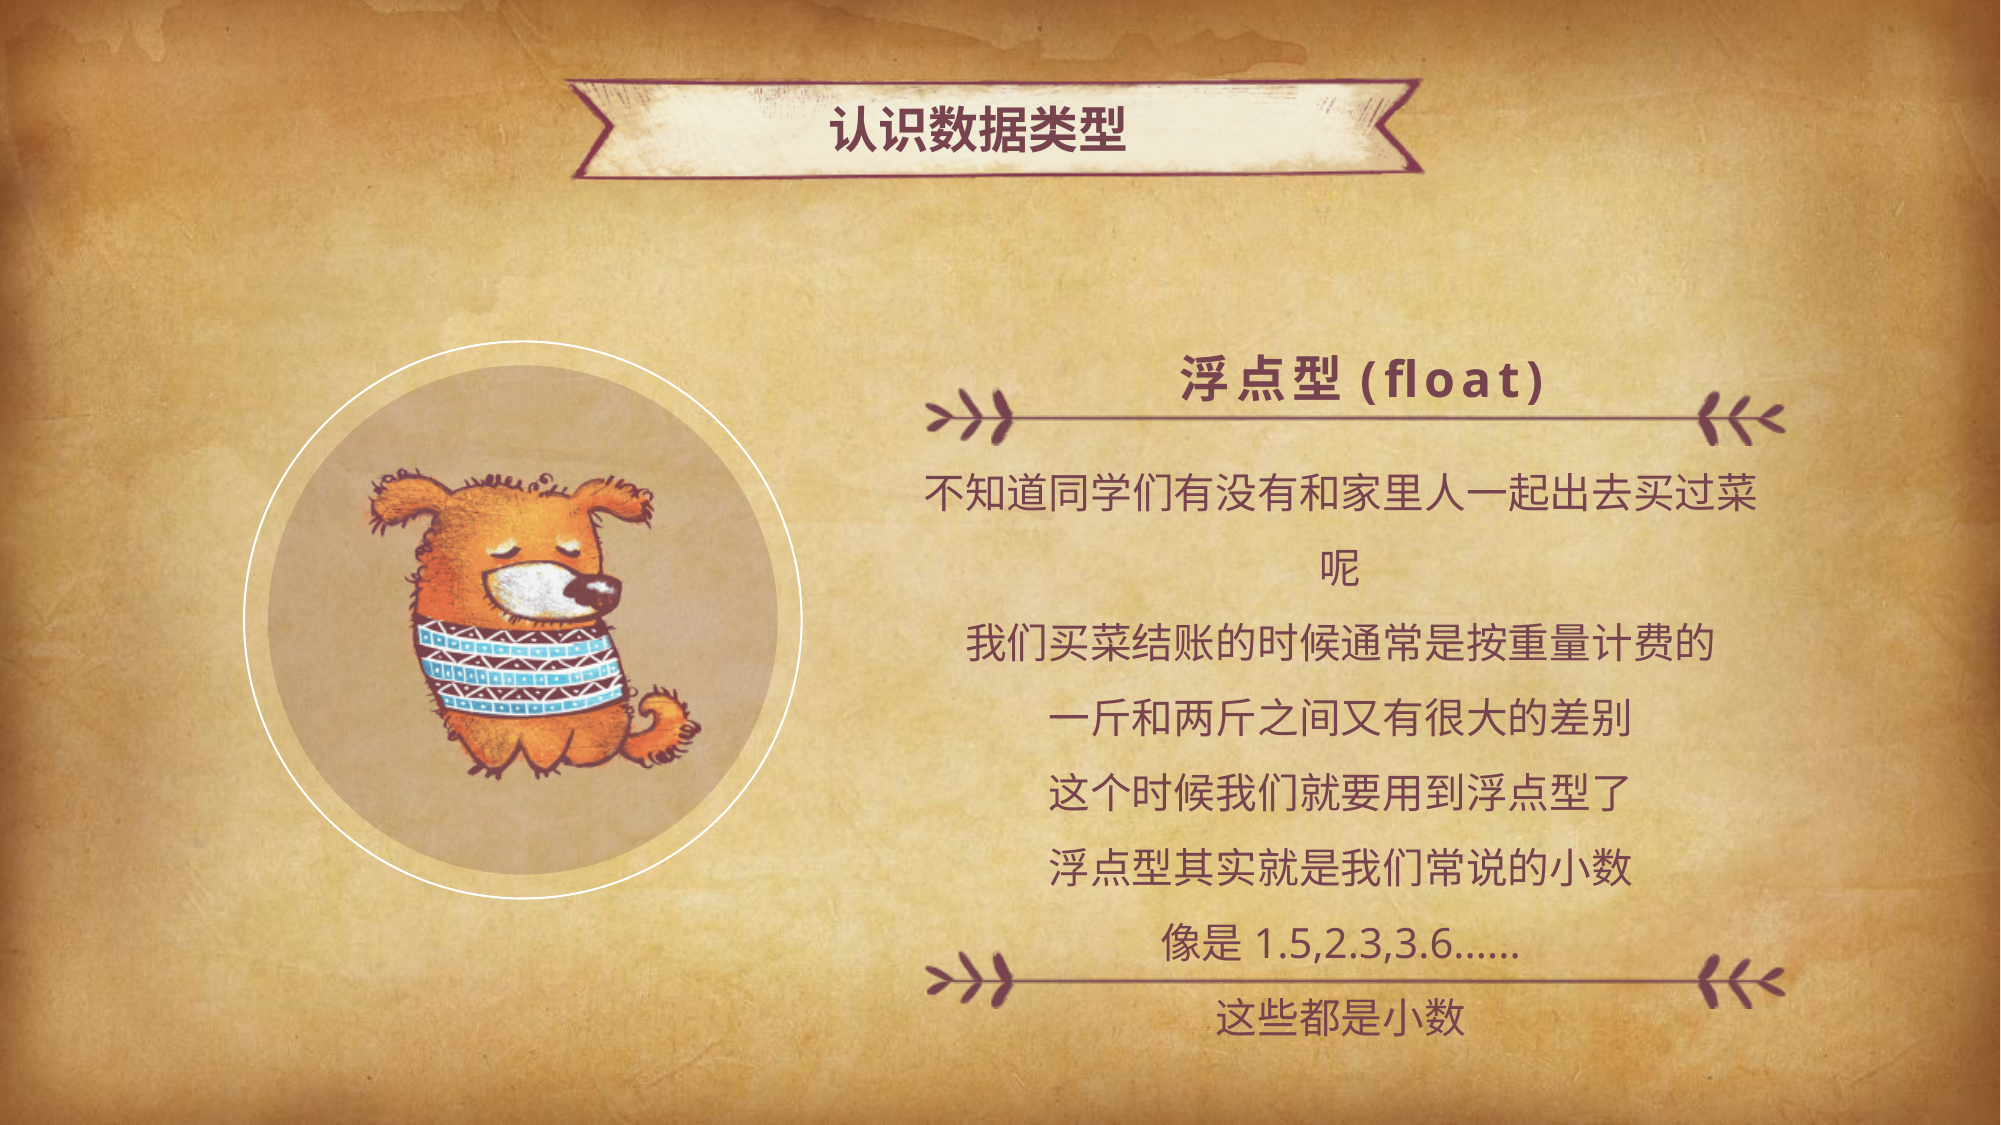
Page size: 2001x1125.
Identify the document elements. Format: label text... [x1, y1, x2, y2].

text_box 不知道同学们有没有和家里人一起出去买过菜呢 我们买菜结账的时候通常是按重量计费的 一斤和两斤之间又有很大的差别 这个时候我们就要用到浮点型了 浮点型其实就是我们常说的小数 像是1.5,2.3,3.6...... 这些都是小数 [895, 438, 1786, 1046]
picture [0, 0, 2001, 1125]
text_box 浮点型(float) [958, 313, 1719, 378]
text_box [243, 341, 802, 899]
